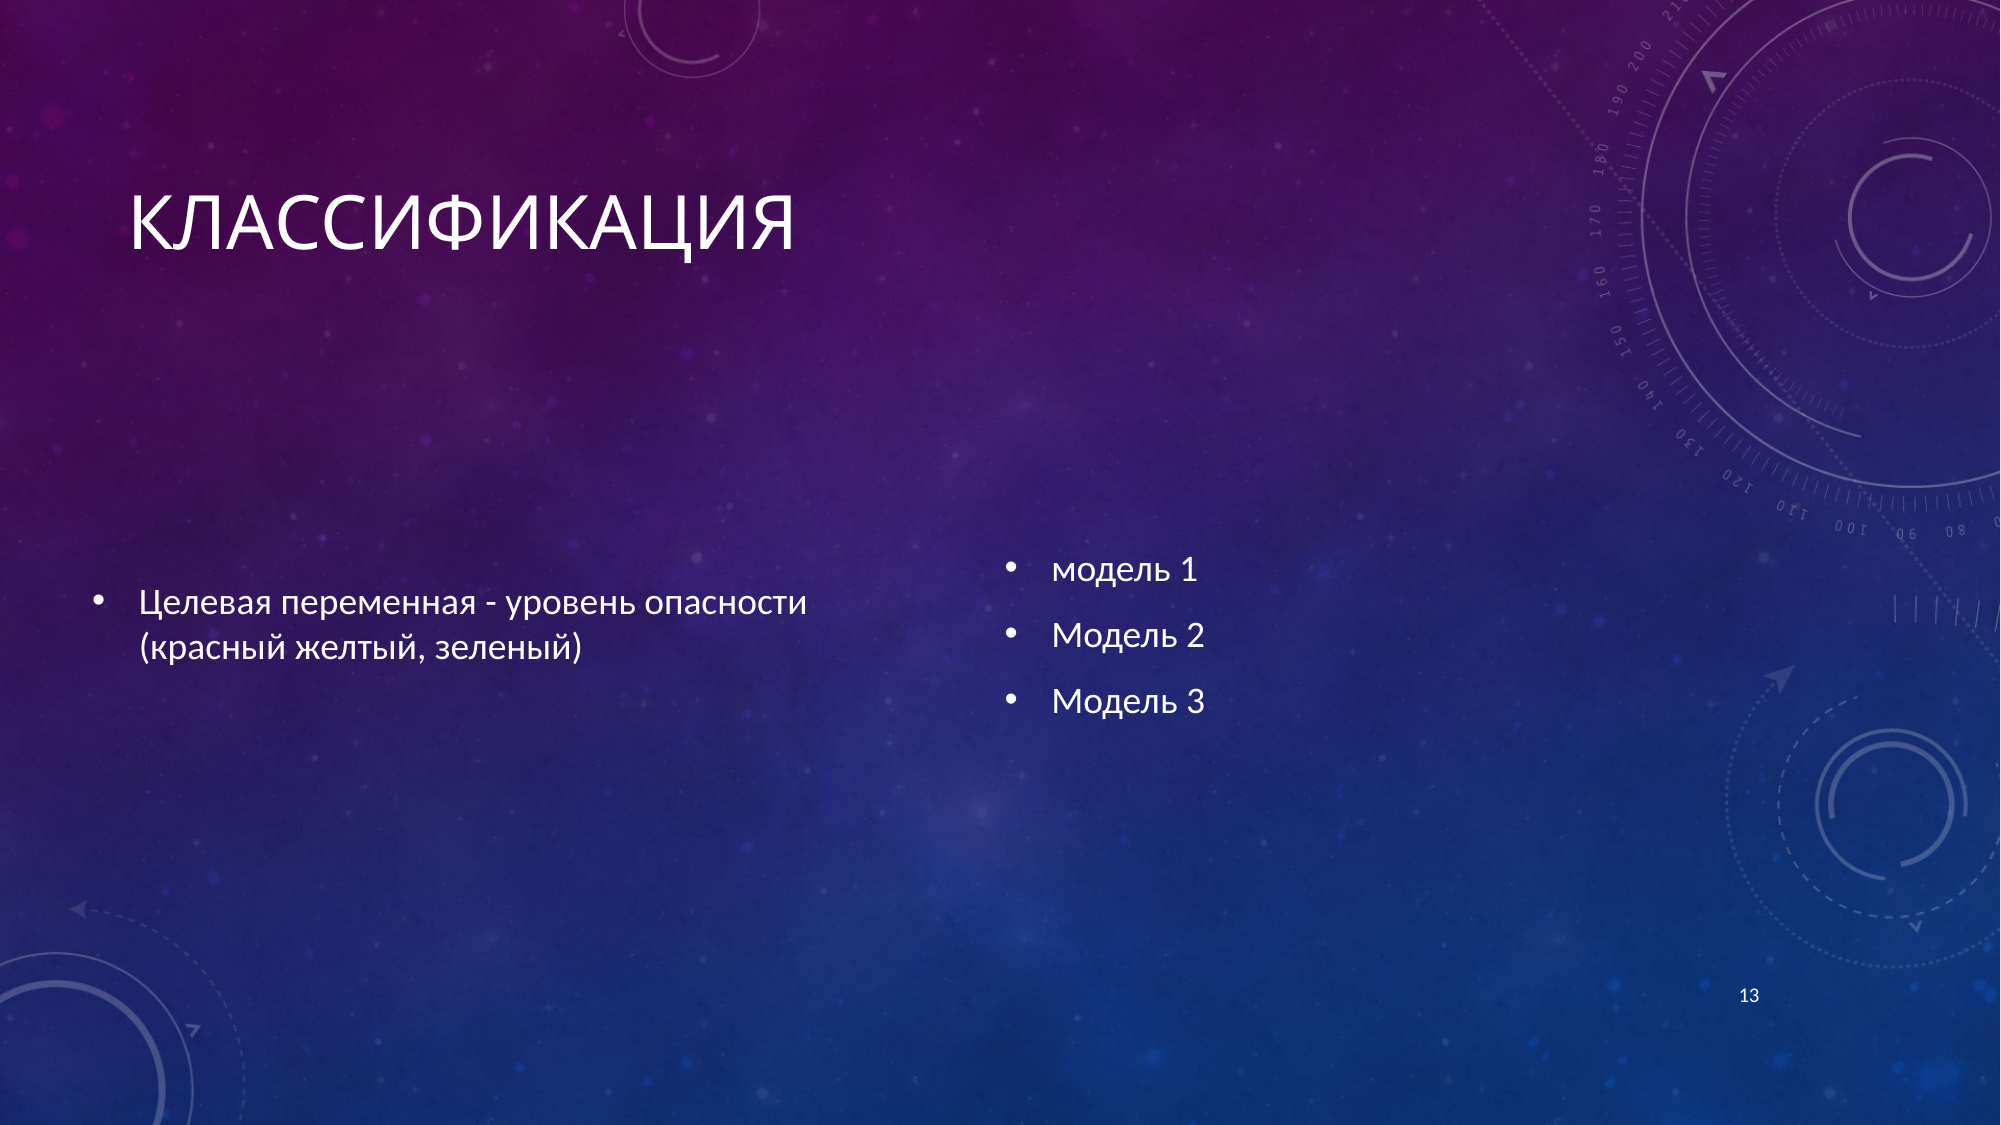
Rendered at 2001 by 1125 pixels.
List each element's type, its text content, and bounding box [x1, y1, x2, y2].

text_box модель 1 Модель 2 Модель 3 [989, 365, 1885, 965]
slide_number 14 [1684, 965, 1775, 1025]
list Целевая переменная - уровень опасности (красный желтый, зеленый) [77, 355, 973, 955]
picture [0, 0, 2001, 1125]
title Классификация [112, 99, 1775, 339]
